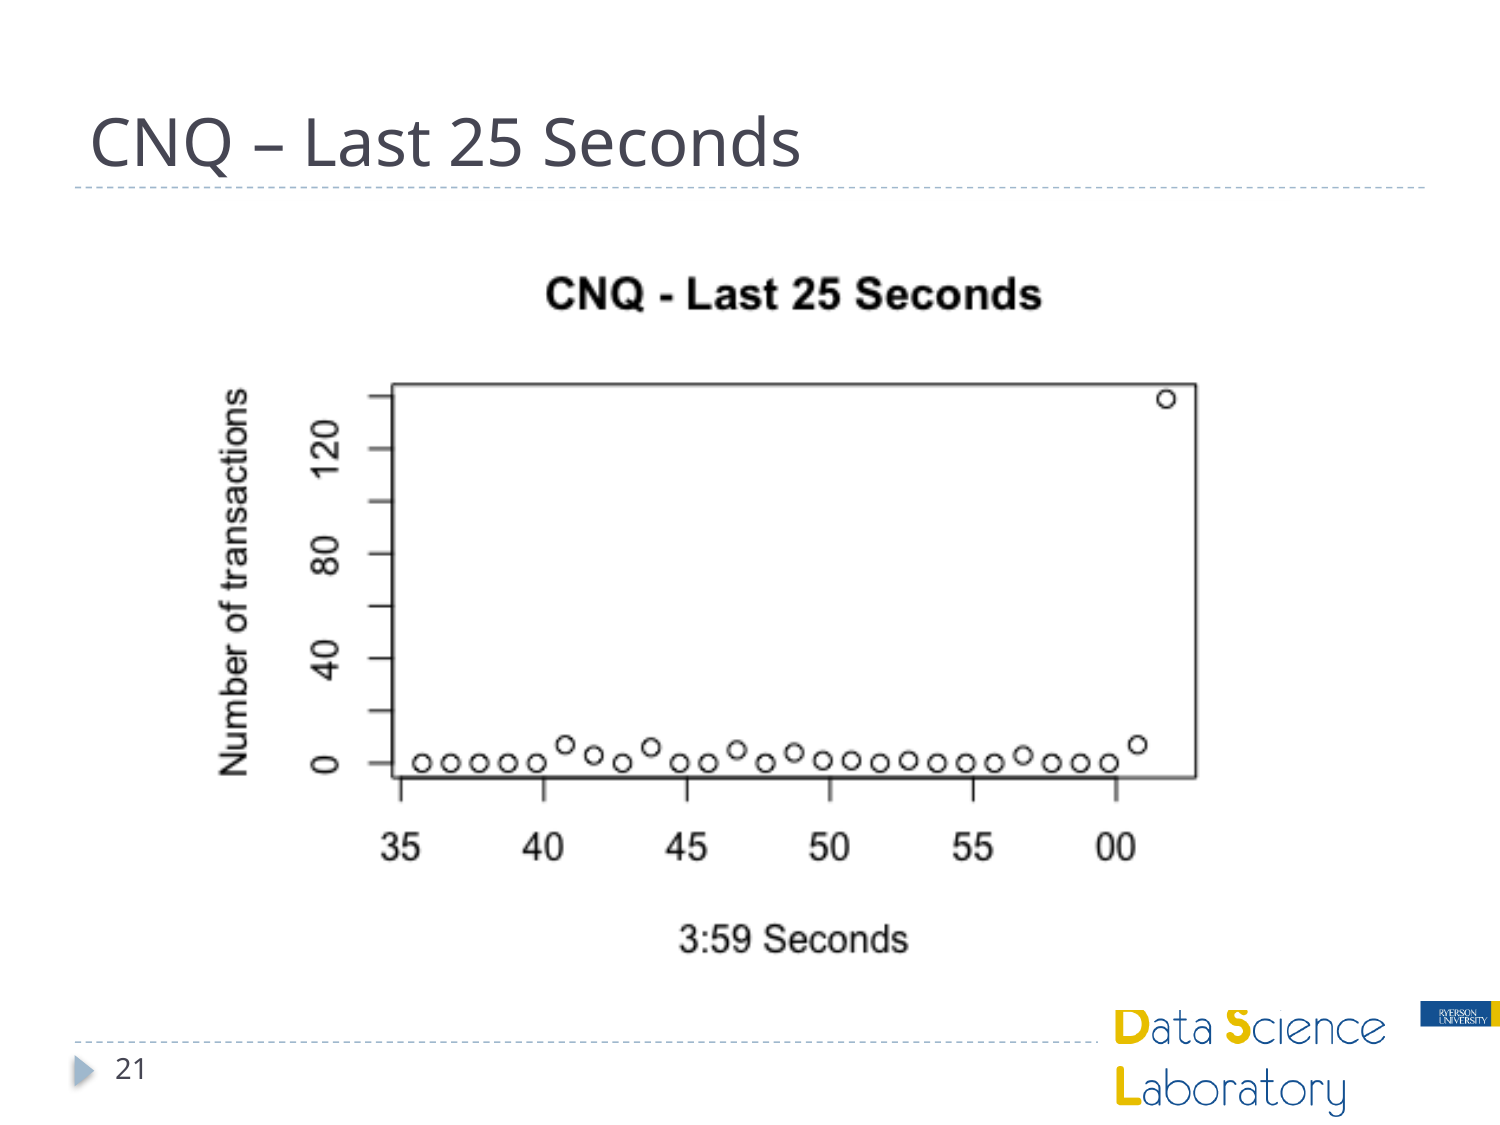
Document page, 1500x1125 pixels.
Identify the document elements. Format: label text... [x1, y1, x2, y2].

title CNQ – Last 25 Seconds [75, 24, 1425, 188]
slide_number 21 [100, 1042, 426, 1103]
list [74, 199, 1426, 1011]
picture [1098, 1001, 1500, 1125]
